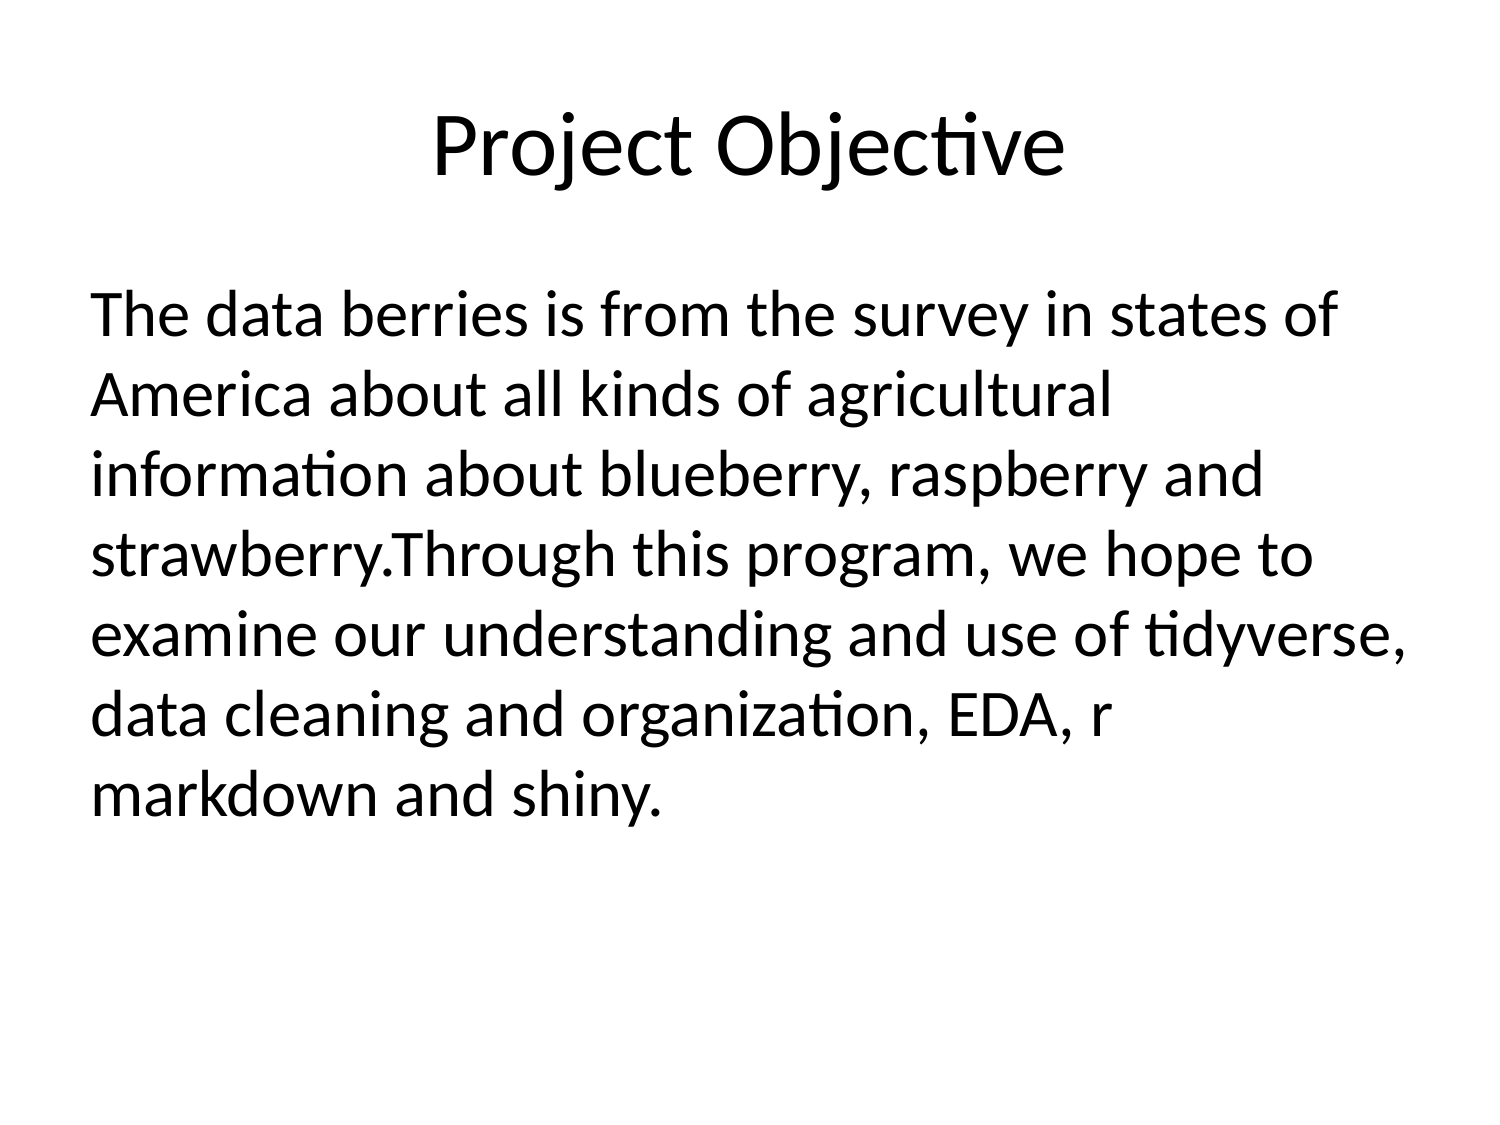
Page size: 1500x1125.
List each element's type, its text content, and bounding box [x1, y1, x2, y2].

title Project Objective [75, 45, 1425, 233]
list The data berries is from the survey in states of America about all kinds of agricultural information about blueberry, raspberry and strawberry.Through this program, we hope to examine our understanding and use of tidyverse, data cleaning and organization, EDA, r markdown and shiny. [75, 262, 1425, 1005]
